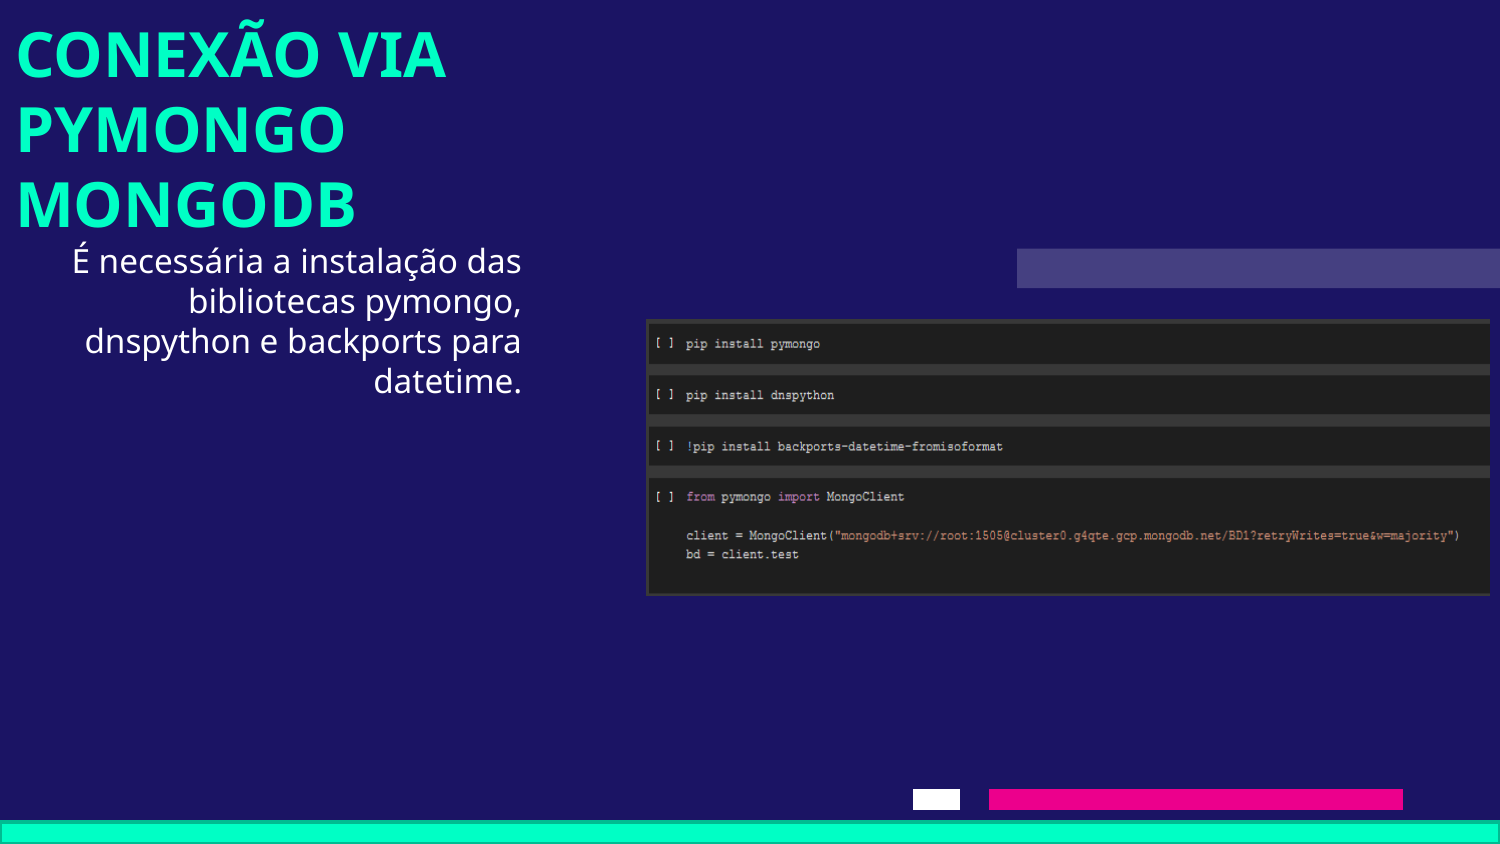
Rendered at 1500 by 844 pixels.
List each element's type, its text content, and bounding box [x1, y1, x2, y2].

list É necessária a instalação das bibliotecas pymongo, dnspython e backports para datetime. [25, 225, 538, 575]
picture [646, 319, 1490, 596]
text_box [0, 820, 1500, 844]
title CONEXÃO VIA PYMONGO MONGODB [0, 0, 670, 110]
